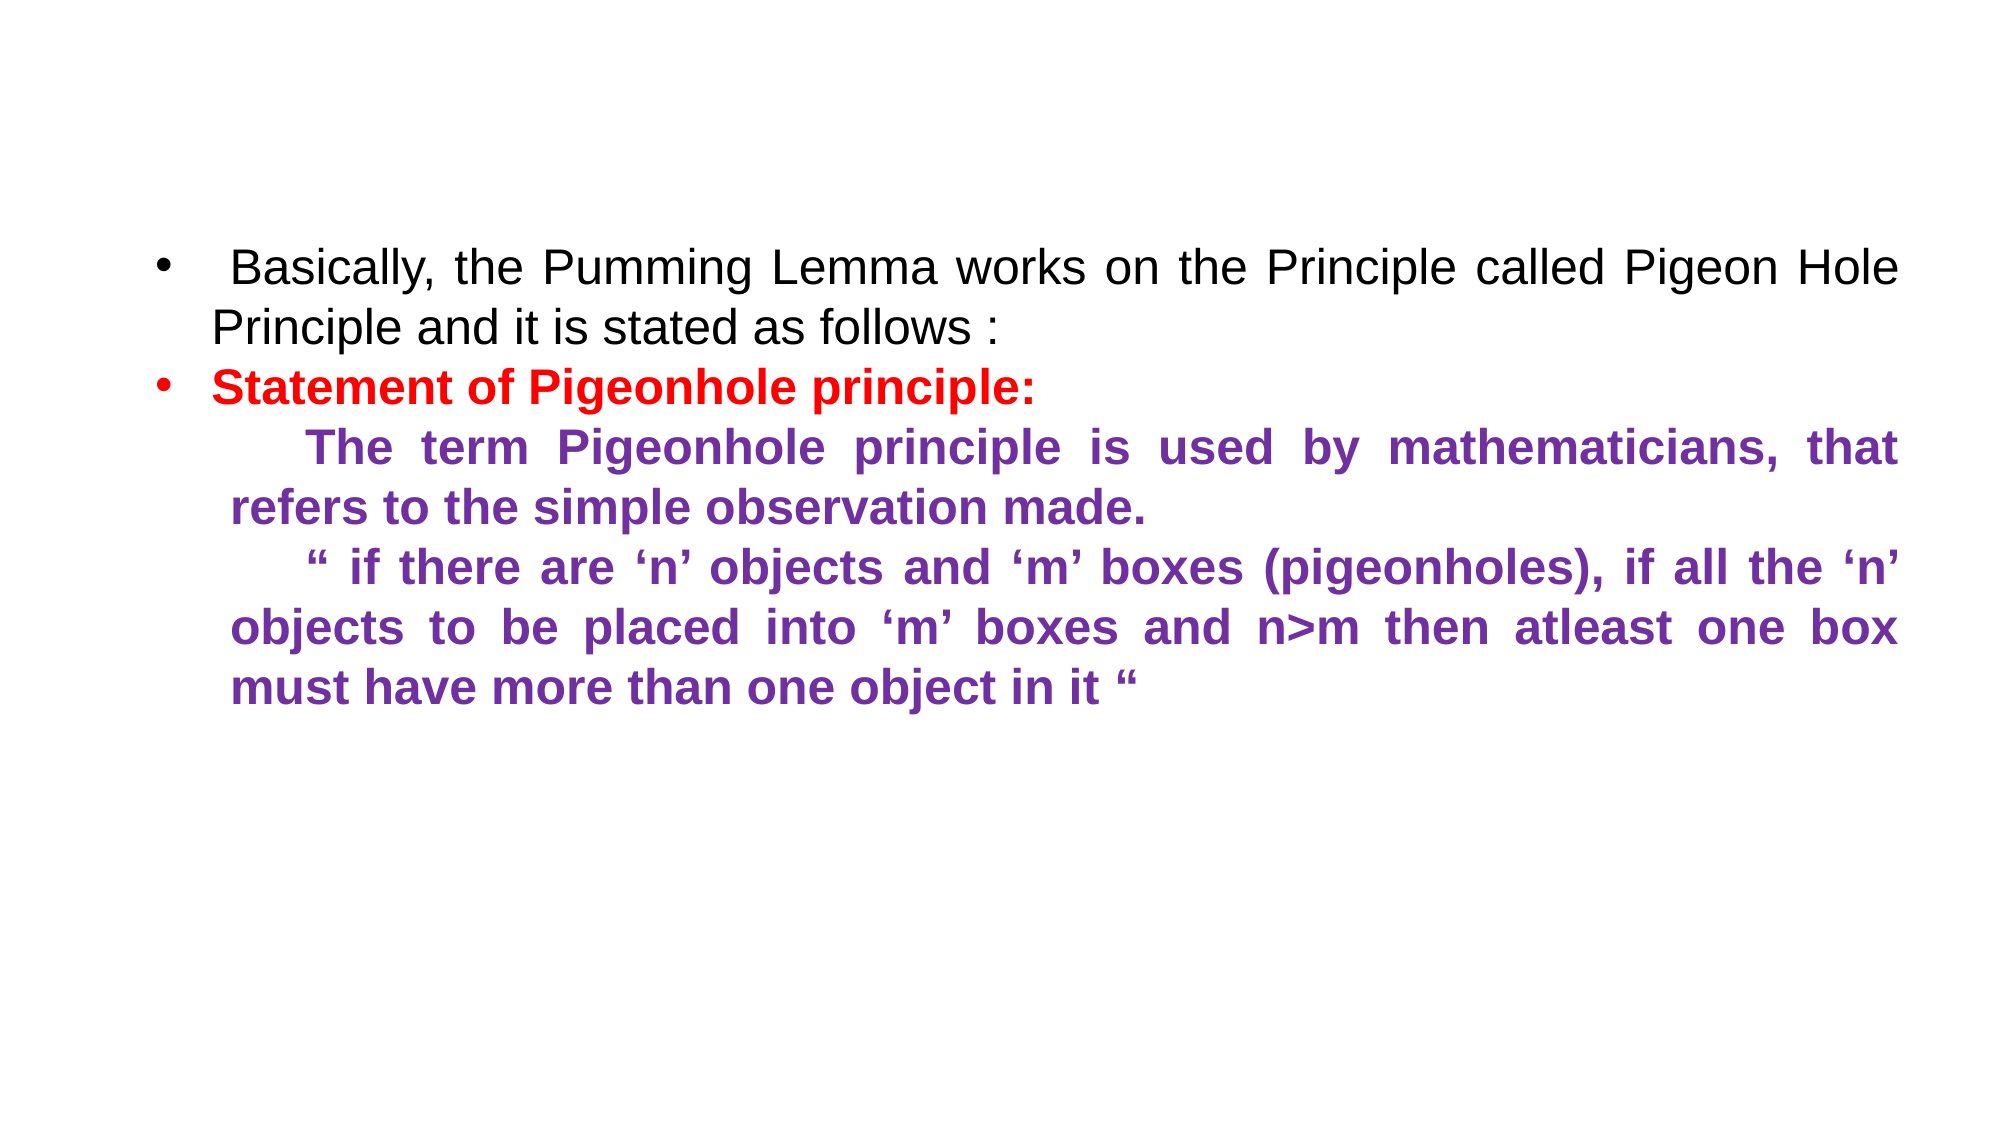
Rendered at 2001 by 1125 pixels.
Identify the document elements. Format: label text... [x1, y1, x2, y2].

text_box Basically, the Pumming Lemma works on the Principle called Pigeon Hole Principle and it is stated as follows : Statement of Pigeonhole principle: The term Pigeonhole principle is used by mathematicians, that refers to the simple observation made. “ if there are ‘n’ objects and ‘m’ boxes (pigeonholes), if all the ‘n’ objects to be placed into ‘m’ boxes and n>m then atleast one box must have more than one object in it “ [65, 156, 1915, 1083]
